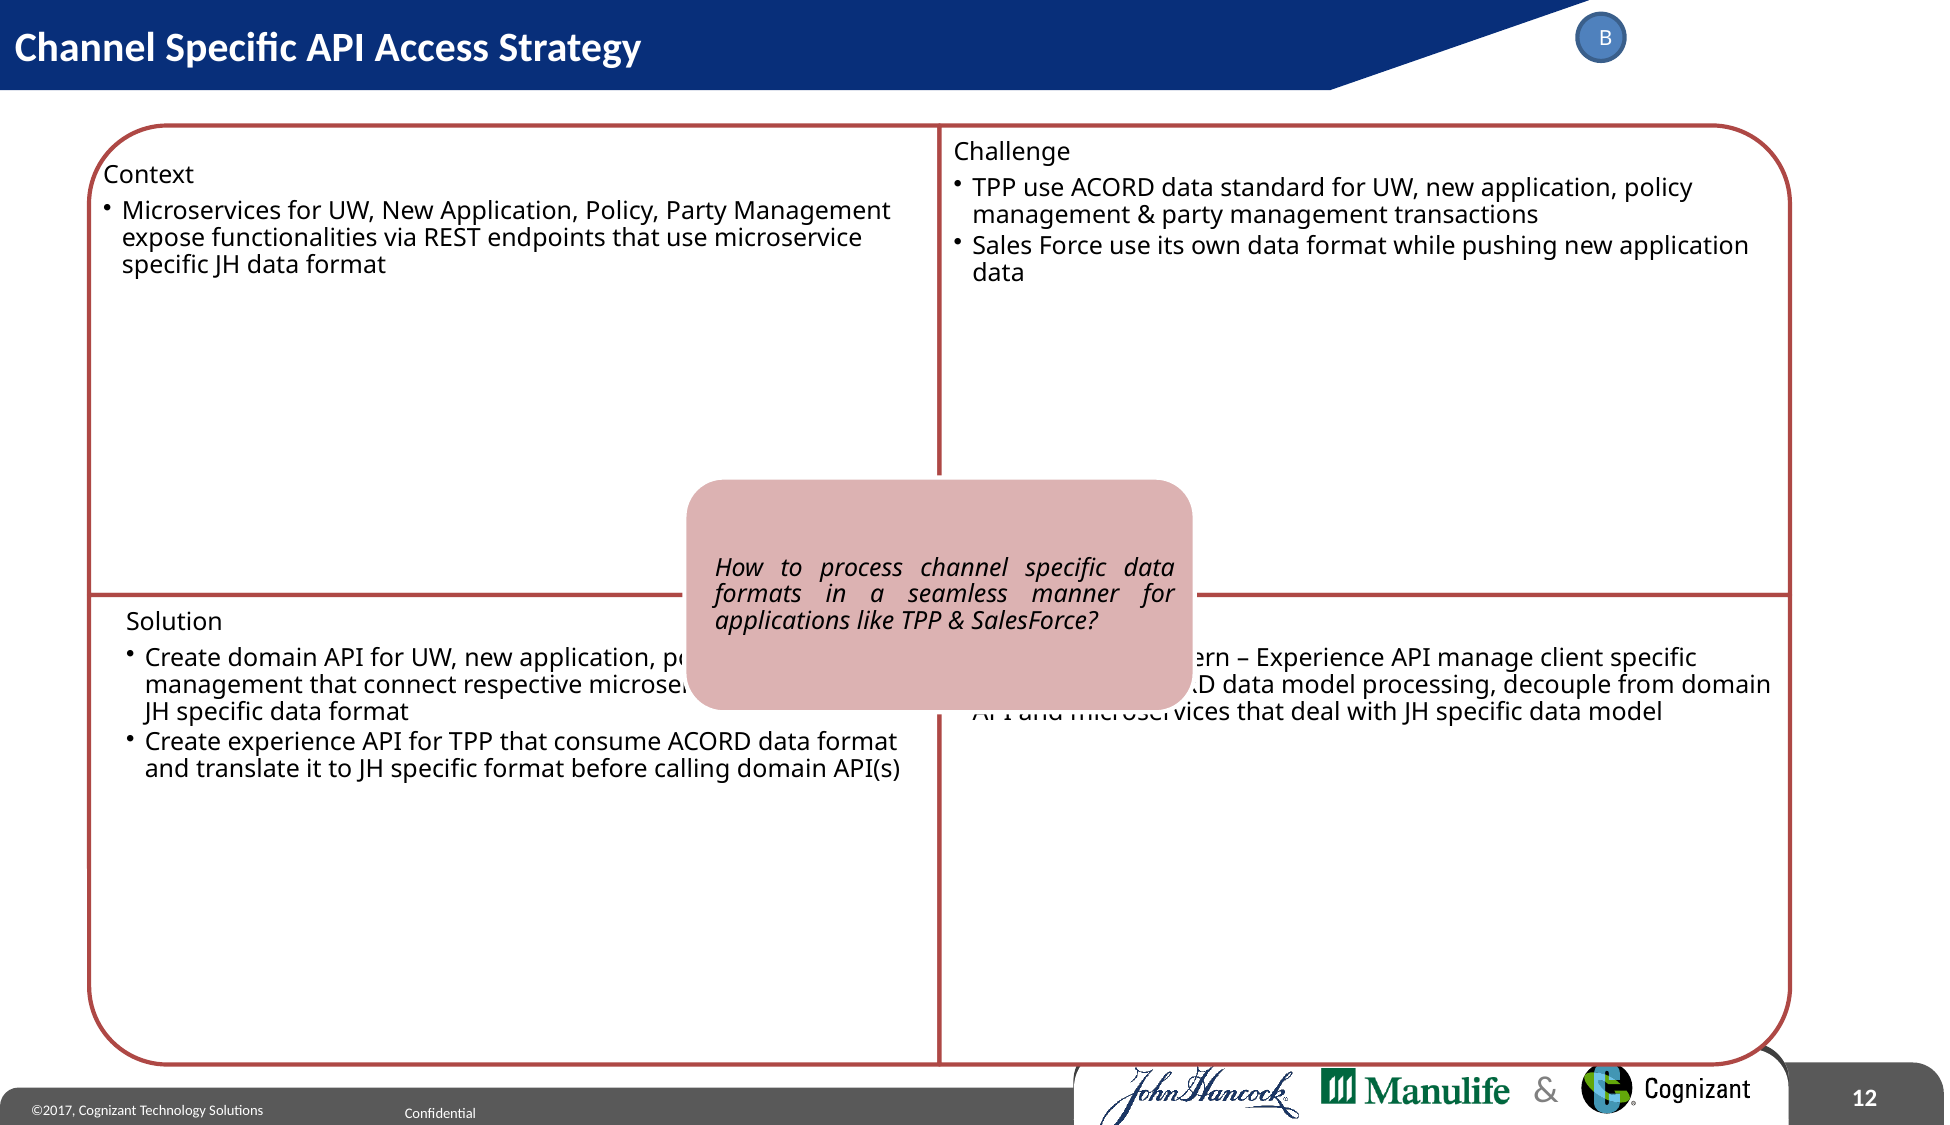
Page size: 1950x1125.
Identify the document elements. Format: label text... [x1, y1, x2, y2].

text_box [88, 125, 1791, 1065]
picture [1100, 1067, 1299, 1125]
title Channel Specific API Access Strategy [0, 12, 1731, 90]
text_box B [1575, 11, 1627, 64]
picture [1321, 1068, 1514, 1107]
